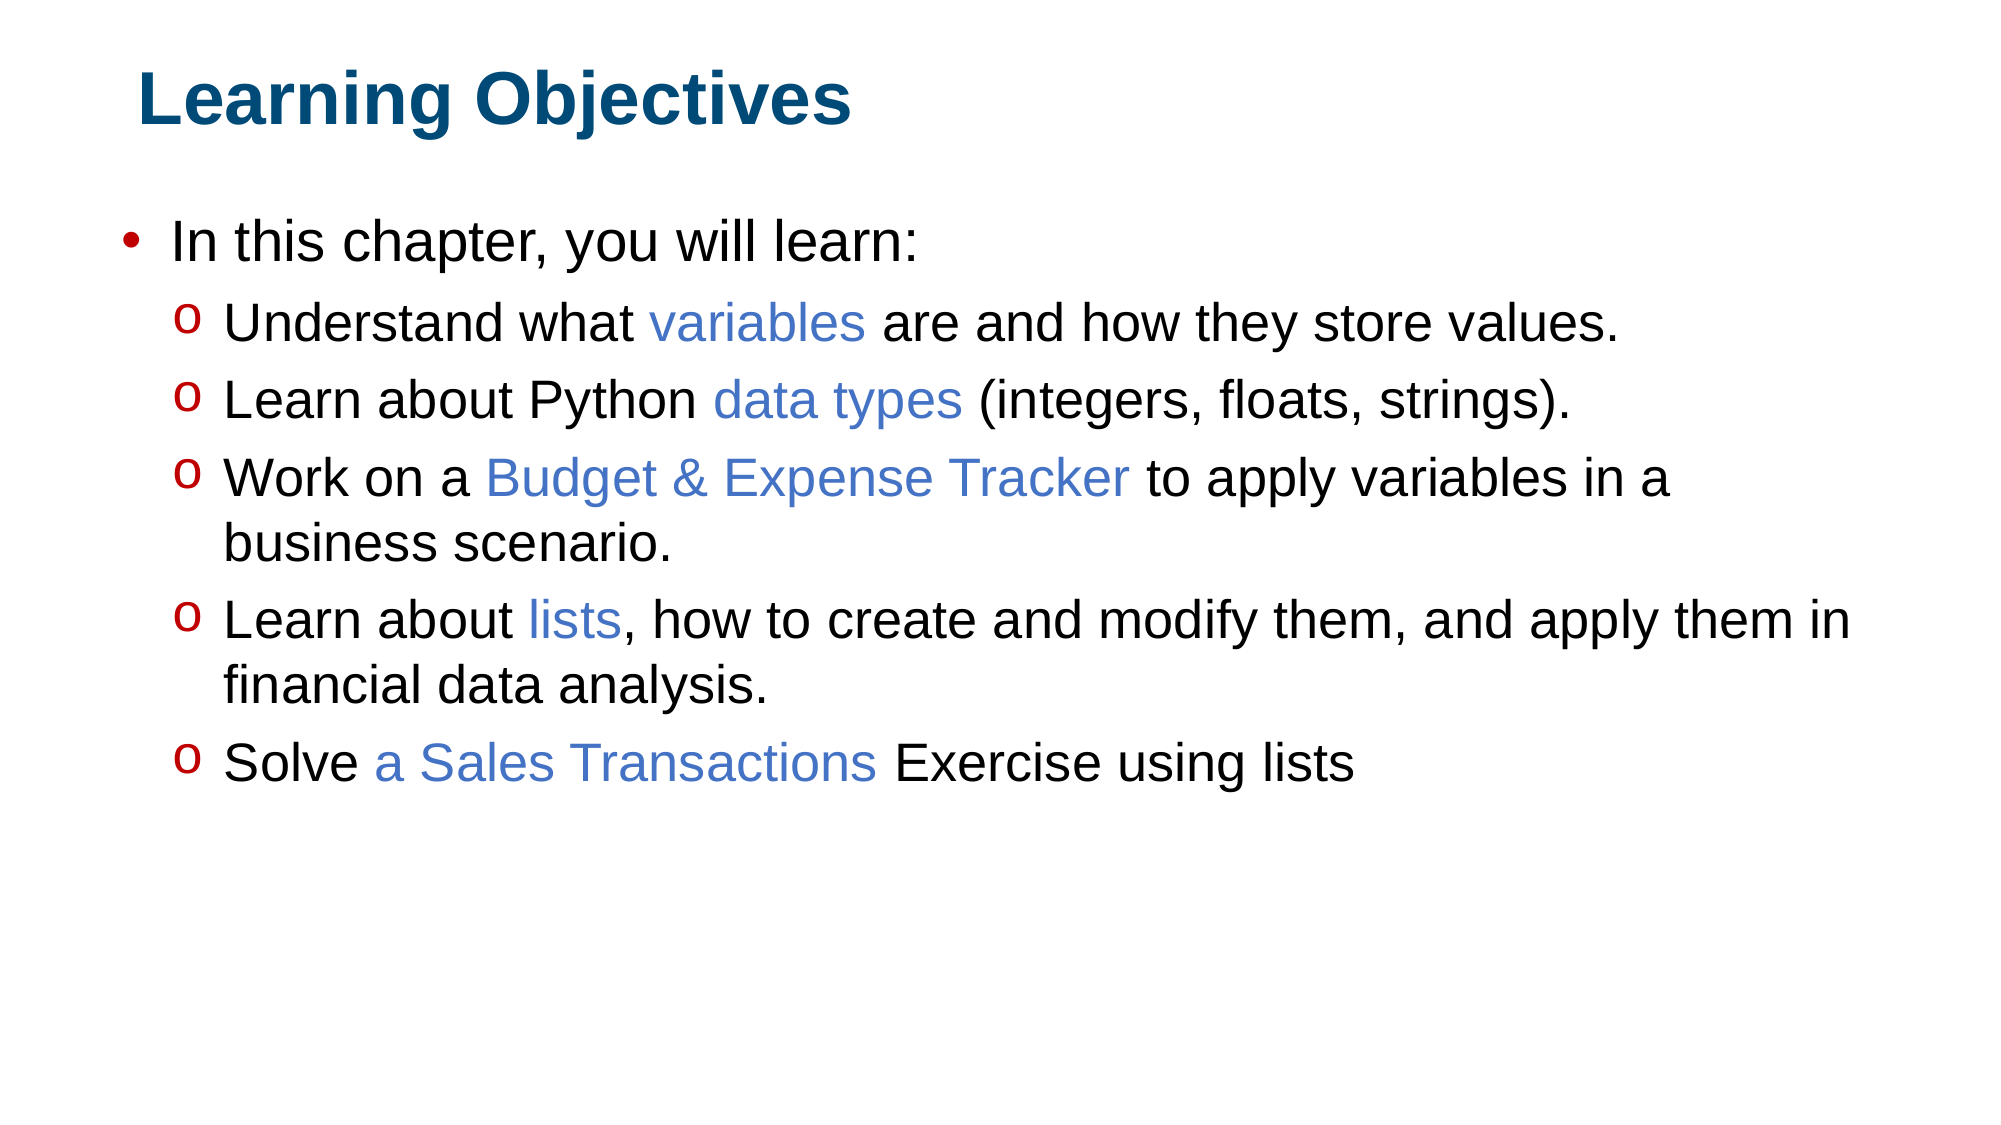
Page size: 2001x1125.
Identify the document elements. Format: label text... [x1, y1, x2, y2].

text_box In this chapter, you will learn: Understand what variables are and how they store values. Learn about Python data types (integers, floats, strings). Work on a Budget & Expense Tracker to apply variables in a business scenario. Learn about lists, how to create and modify them, and apply them in financial data analysis. Solve a Sales Transactions Exercise using lists [121, 211, 1879, 885]
text_box Learning Objectives [137, 59, 1863, 171]
